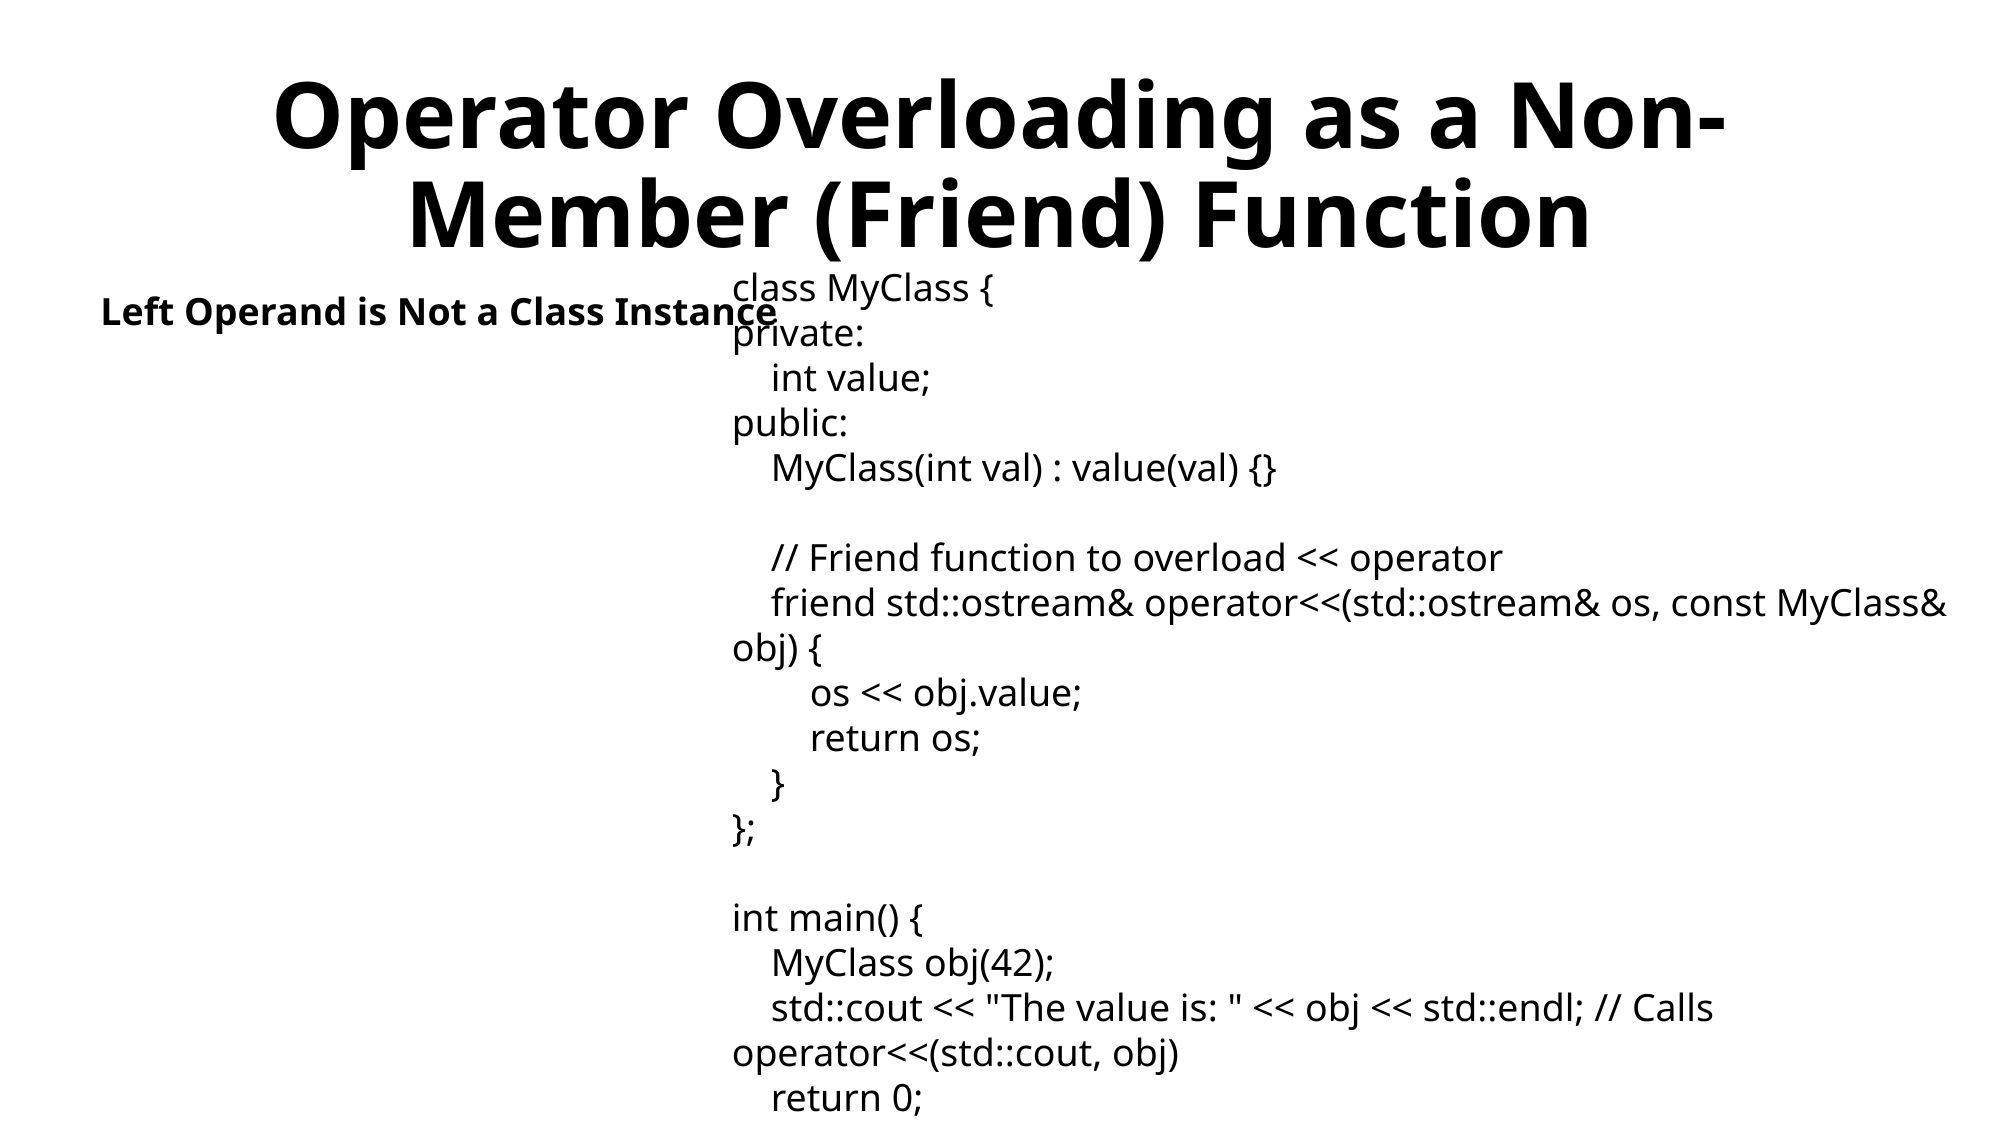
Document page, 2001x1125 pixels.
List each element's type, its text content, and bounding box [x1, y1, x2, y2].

title Operator Overloading as a Non-Member (Friend) Function [137, 59, 1863, 278]
text_box Left Operand is Not a Class Instance [85, 280, 717, 341]
text_box class MyClass { private: int value; public: MyClass(int val) : value(val) {} // Friend function to overload << operator friend std::ostream& operator<<(std::ostream& os, const MyClass& obj) { os << obj.value; return os; } }; int main() { MyClass obj(42); std::cout << "The value is: " << obj << std::endl; // Calls operator<<(std::cout, obj) return 0; } [717, 256, 2000, 1125]
